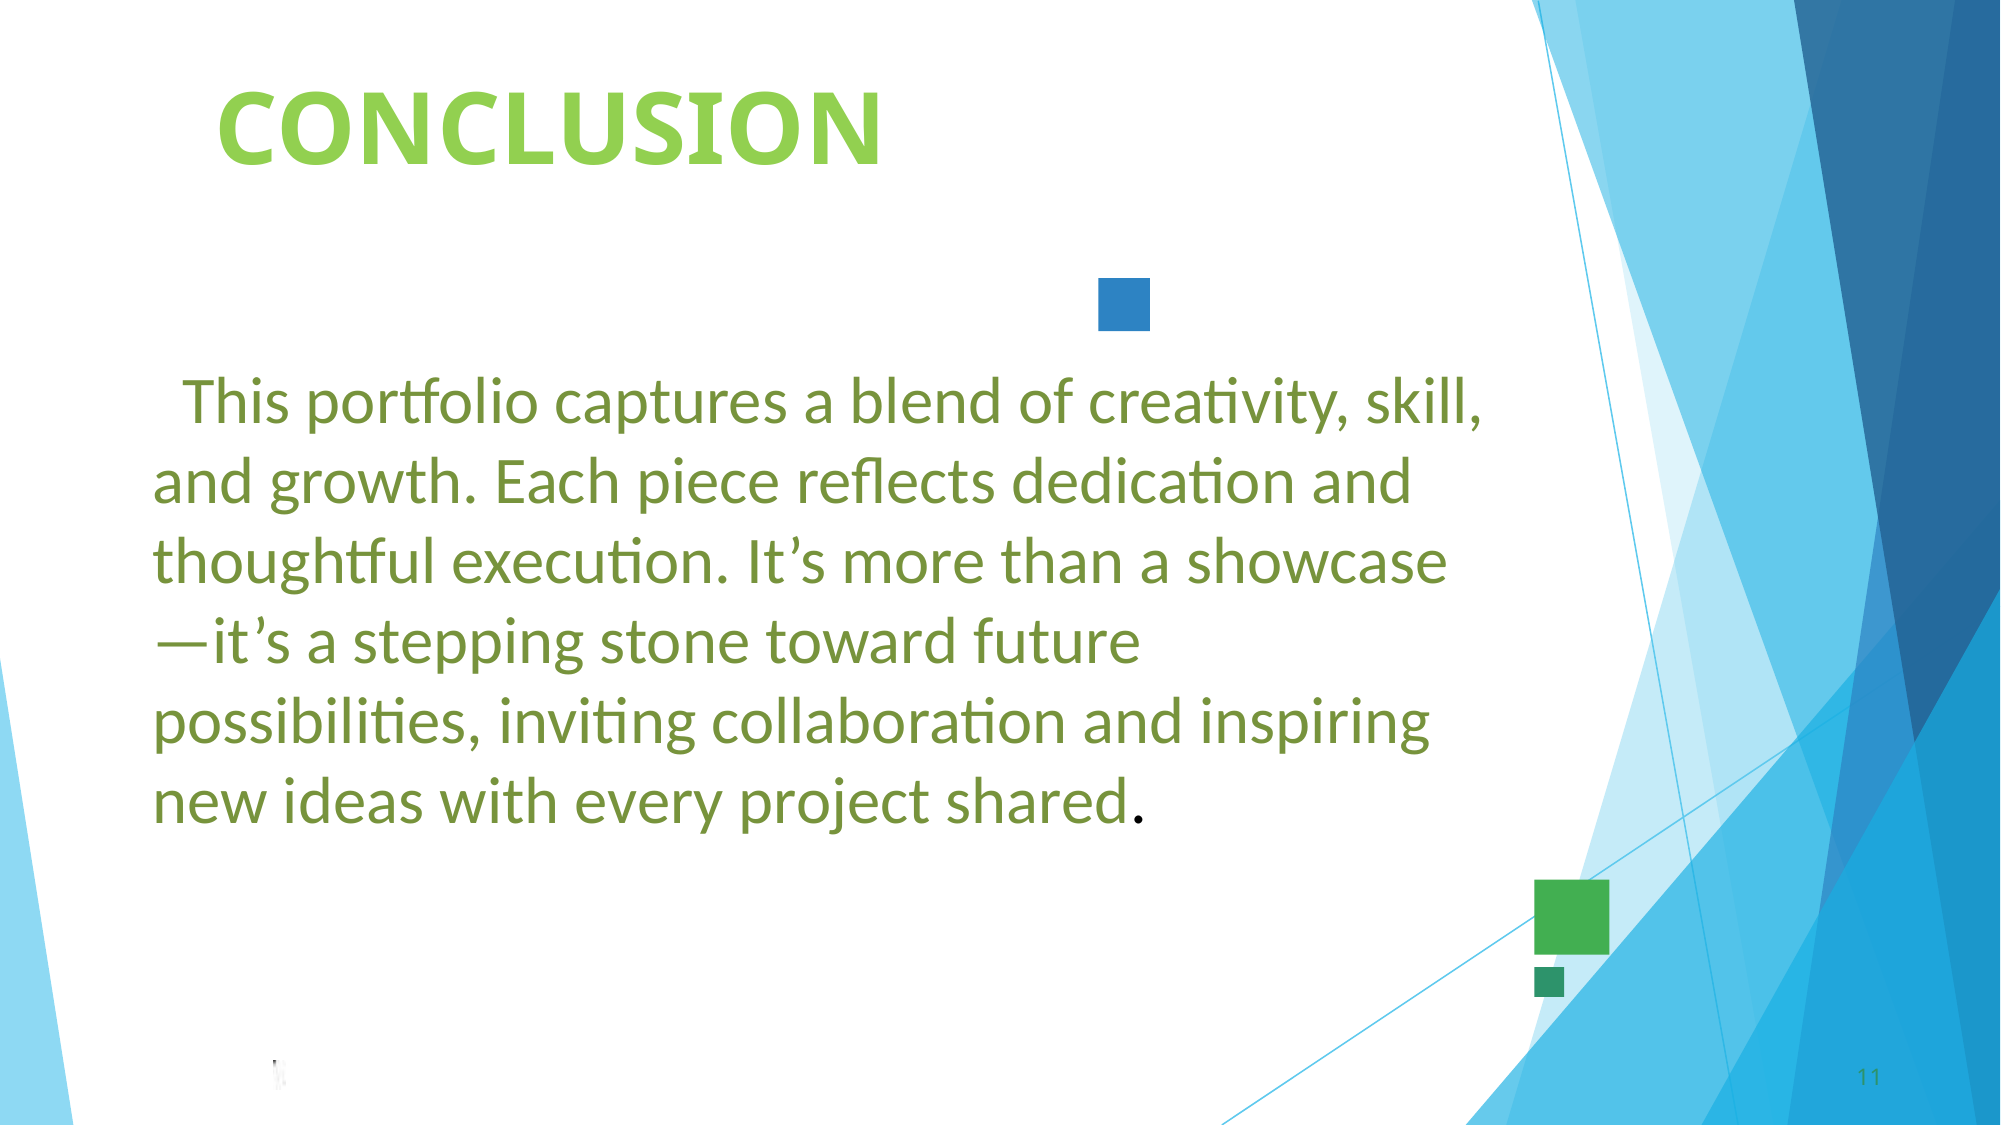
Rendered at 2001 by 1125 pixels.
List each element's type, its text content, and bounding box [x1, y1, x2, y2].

text_box This portfolio captures a blend of creativity, skill, and growth. Each piece reflects dedication and thoughtful execution. It’s more than a showcase—it’s a stepping stone toward future possibilities, inviting collaboration and inspiring new ideas with every project shared. [137, 349, 1502, 845]
text_box [1098, 278, 1150, 332]
text_box 11 [1849, 1061, 1888, 1095]
text_box [1534, 967, 1565, 997]
title CONCLUSION [212, 62, 964, 253]
text_box [1534, 879, 1610, 955]
picture [273, 1060, 287, 1091]
